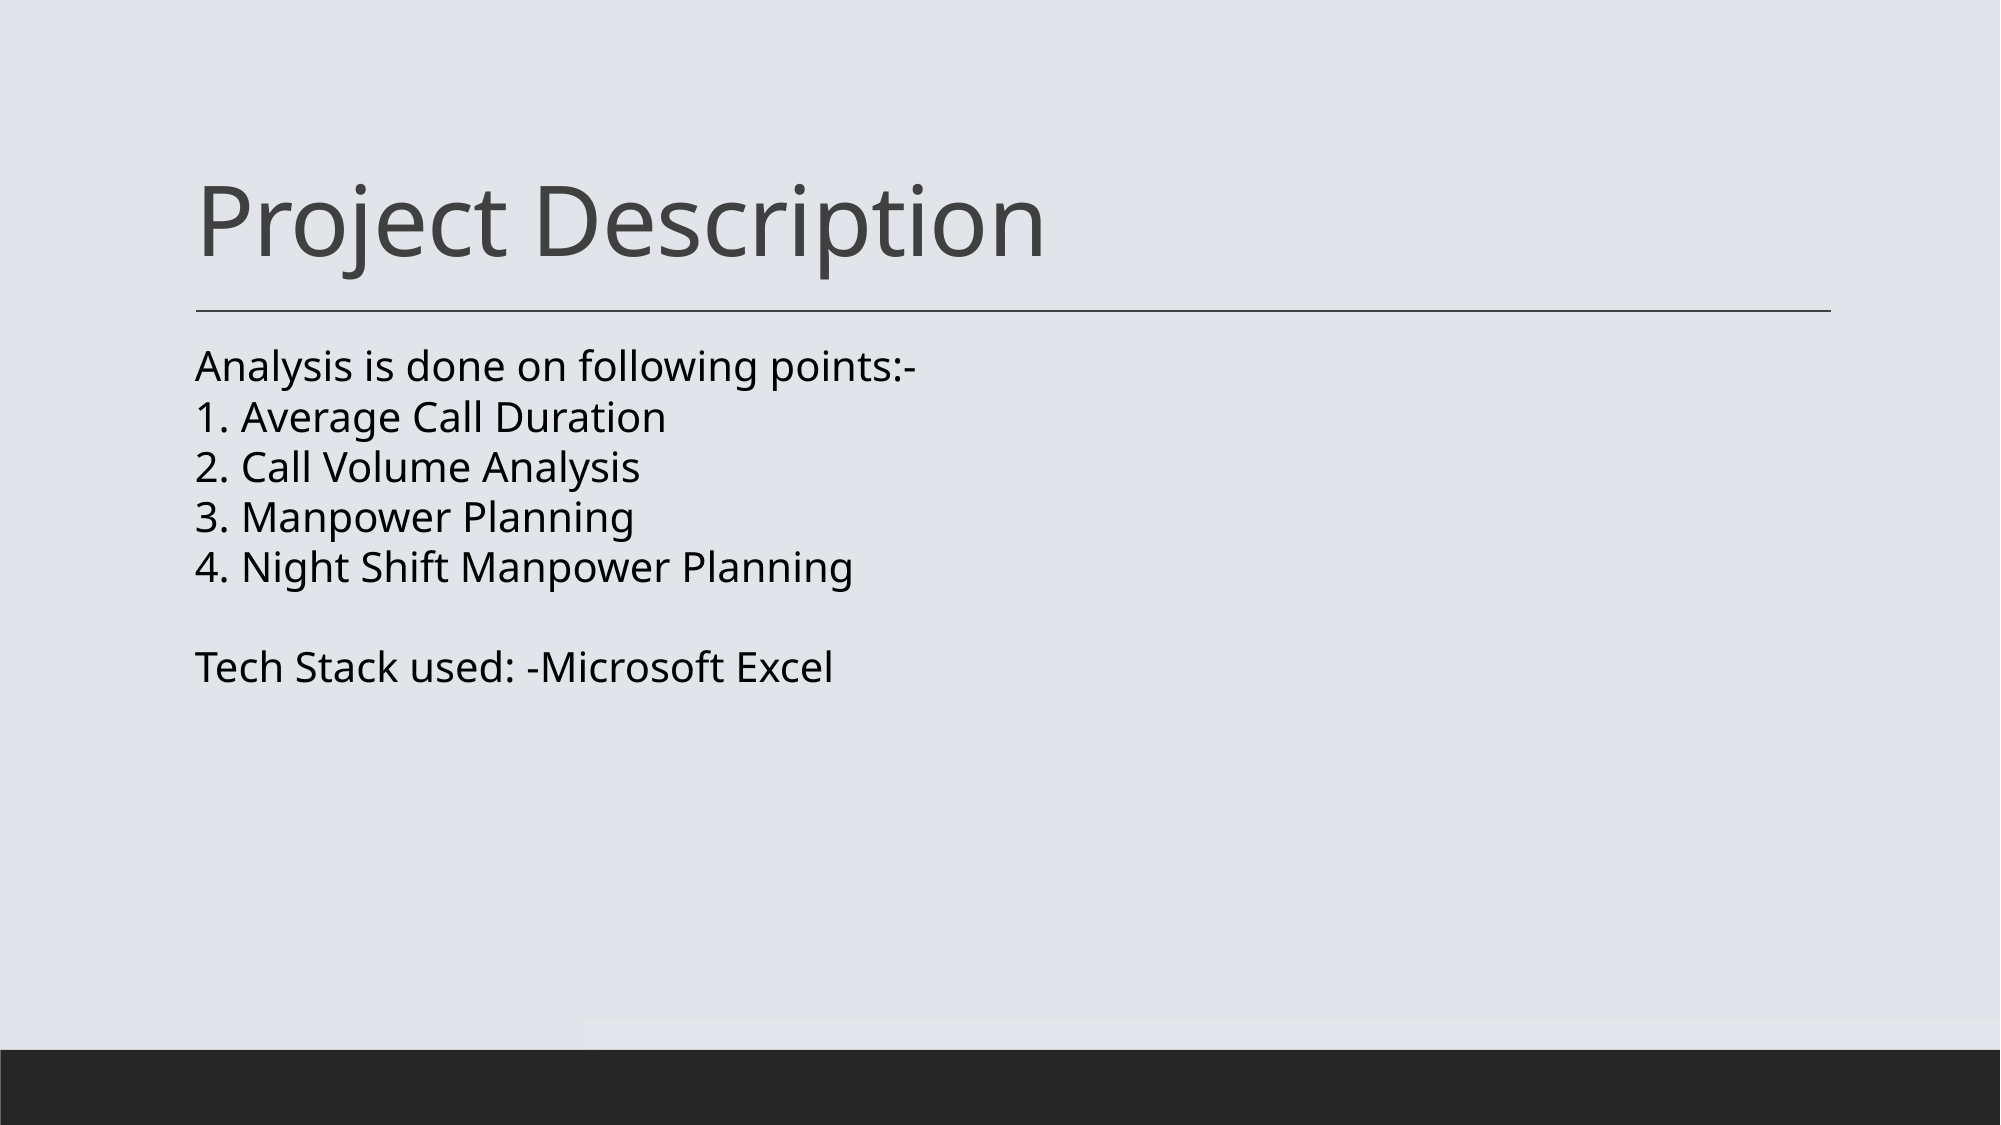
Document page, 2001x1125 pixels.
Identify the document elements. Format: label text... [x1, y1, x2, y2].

text_box Analysis is done on following points:- 1. Average Call Duration 2. Call Volume Analysis 3. Manpower Planning 4. Night Shift Manpower Planning Tech Stack used: -Microsoft Excel [179, 332, 1818, 698]
title Project Description [180, 47, 1830, 285]
